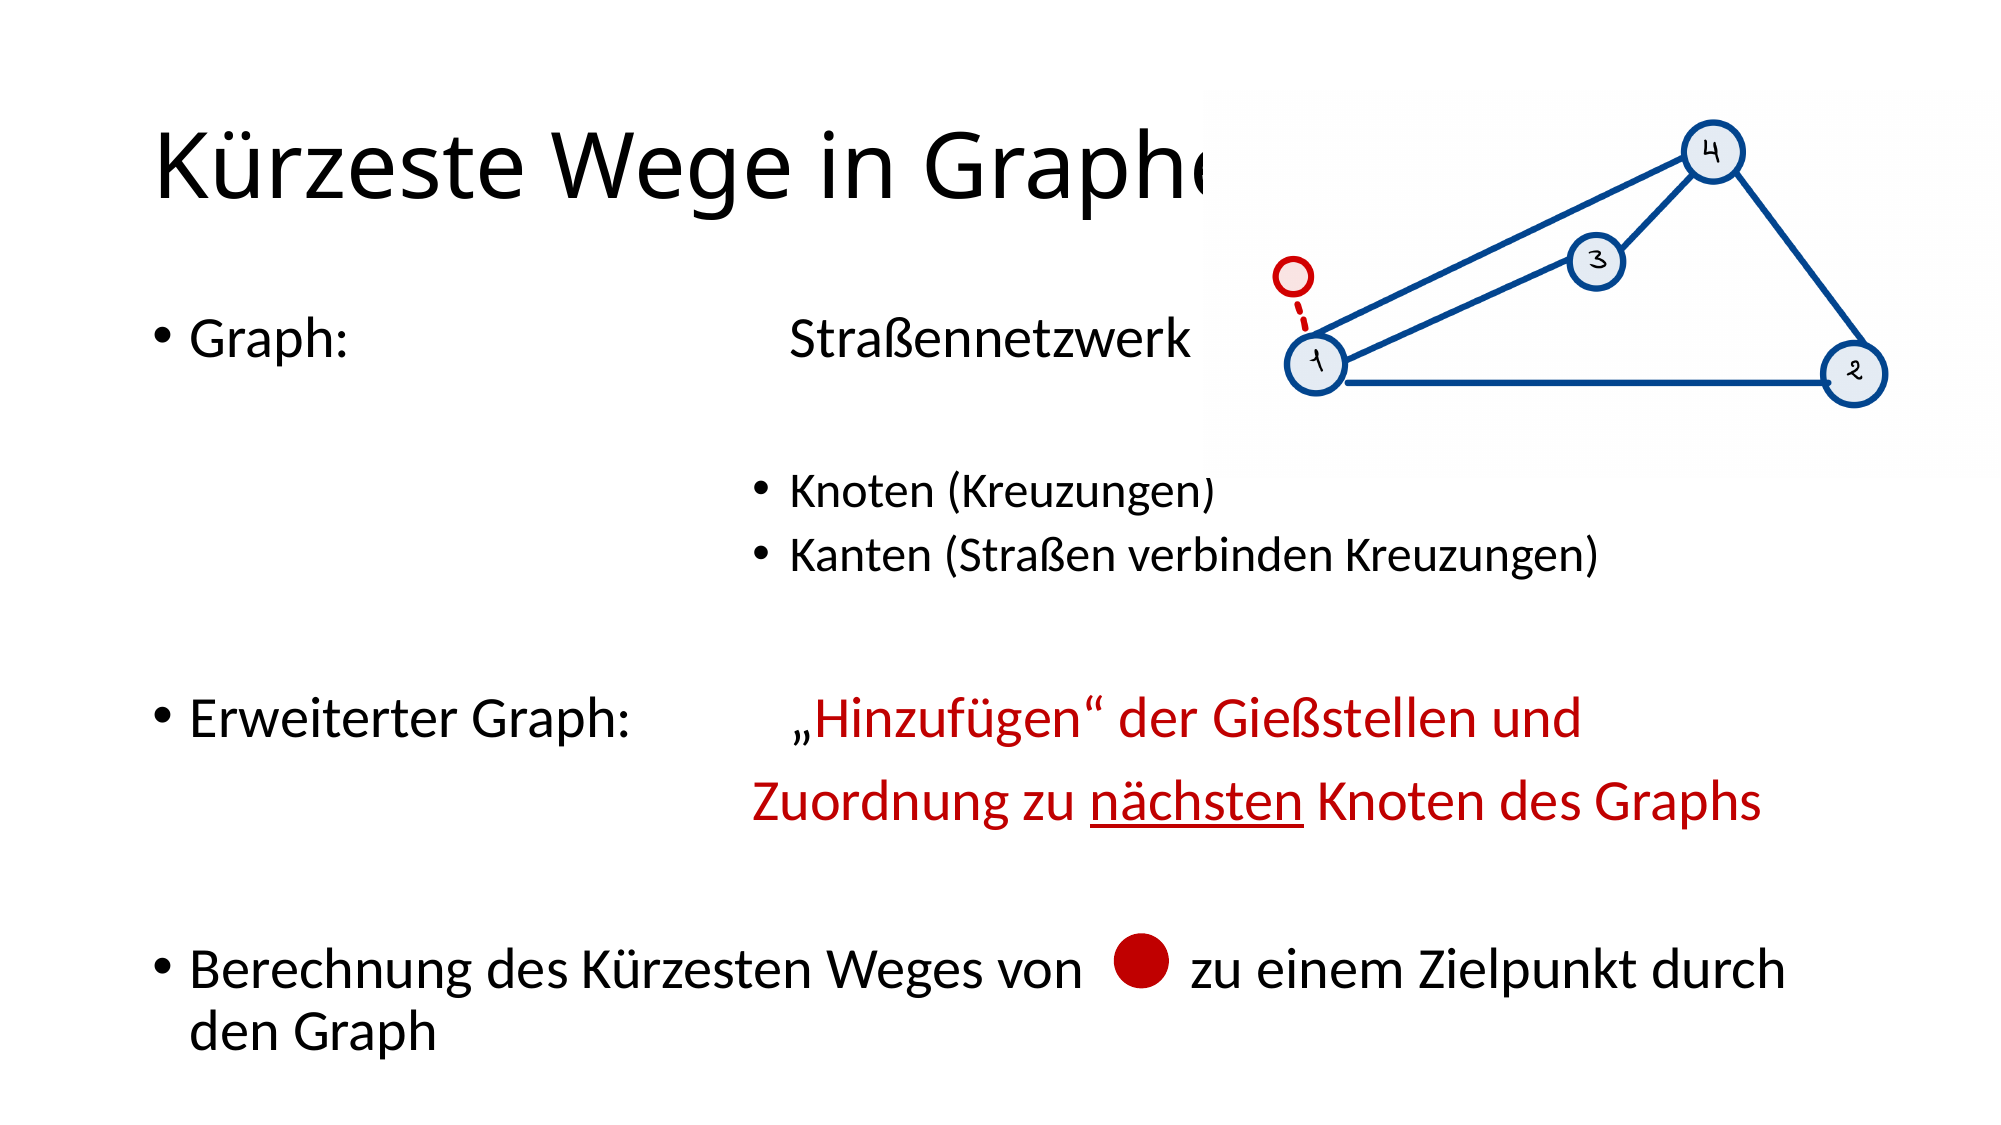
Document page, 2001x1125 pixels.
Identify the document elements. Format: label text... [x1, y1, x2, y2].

title Kürzeste Wege in Graphen [137, 59, 1863, 278]
text_box [1113, 933, 1169, 989]
picture [1203, 90, 2000, 478]
list Graph: Straßennetzwerk Knoten (Kreuzungen) Kanten (Straßen verbinden Kreuzungen) Erweiterter Graph: „Hinzufügen“ der Gießstellen und Zuordnung zu nächsten Knoten des Graphs Berechnung des Kürzesten Weges von zu einem Zielpunkt durch den Graph [137, 299, 1863, 1077]
